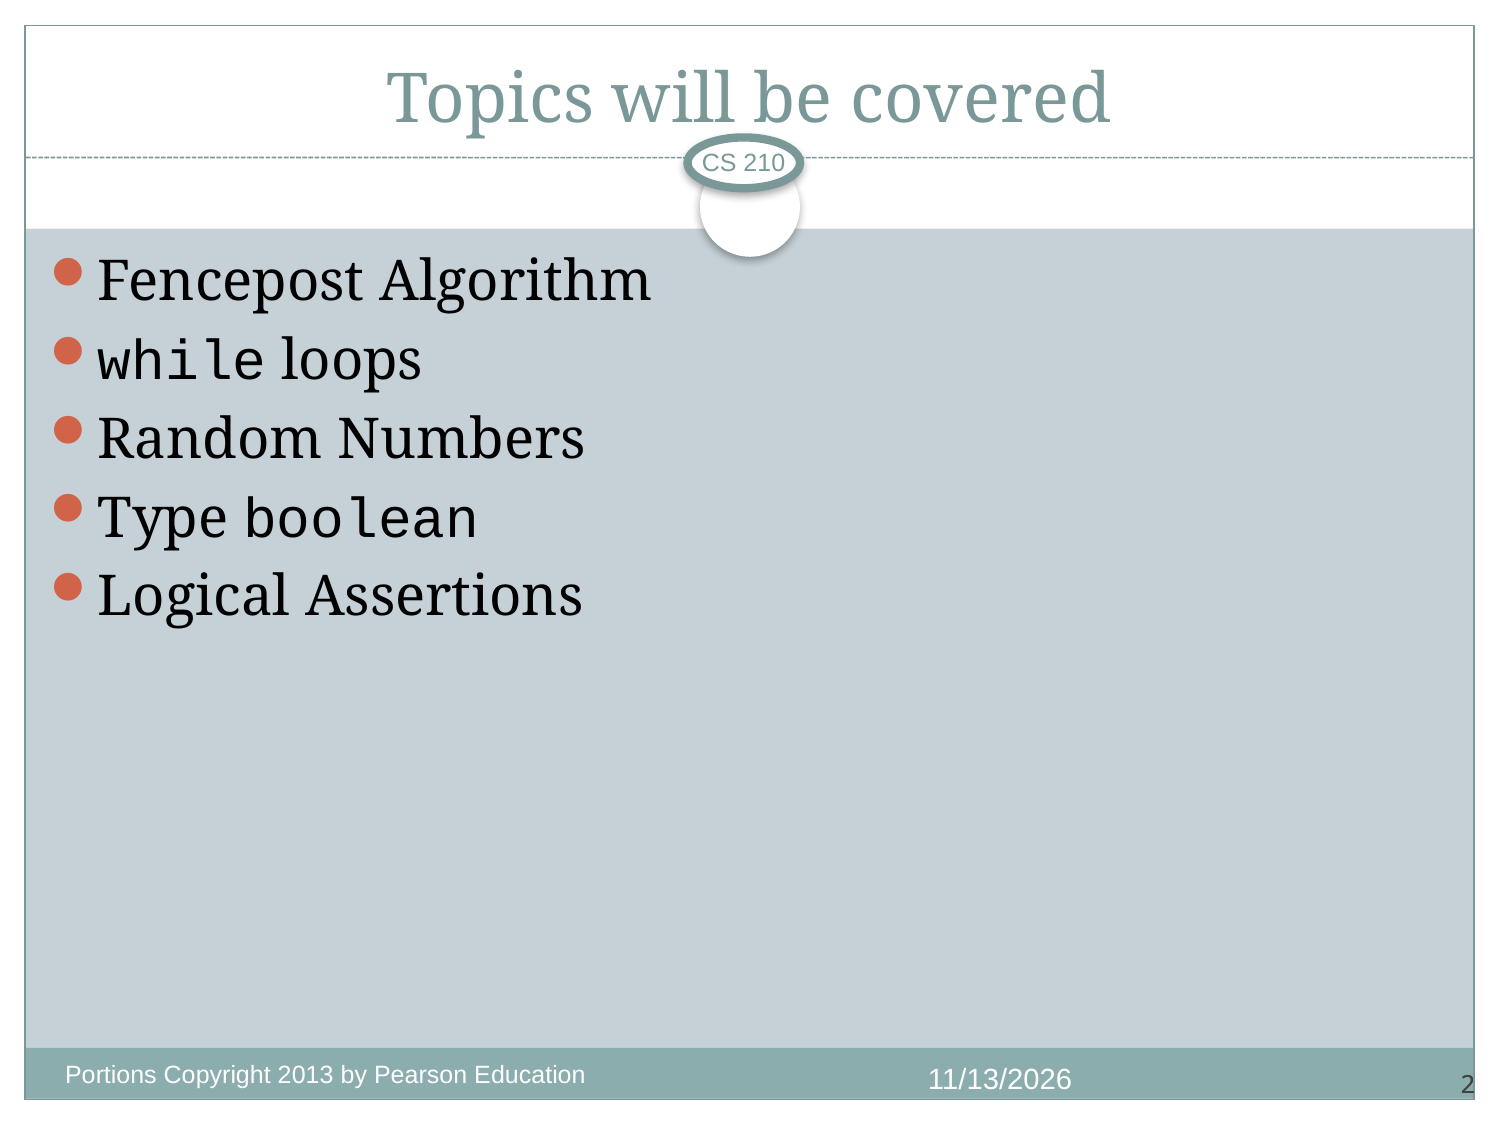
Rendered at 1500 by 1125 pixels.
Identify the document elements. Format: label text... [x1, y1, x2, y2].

slide_number CS 210 [687, 137, 800, 185]
list Fencepost Algorithm while loops Random Numbers Type boolean Logical Assertions [34, 236, 1430, 1025]
title Topics will be covered [49, 37, 1450, 144]
footer Portions Copyright 2013 by Pearson Education [50, 1051, 663, 1112]
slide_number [837, 1052, 1088, 1113]
